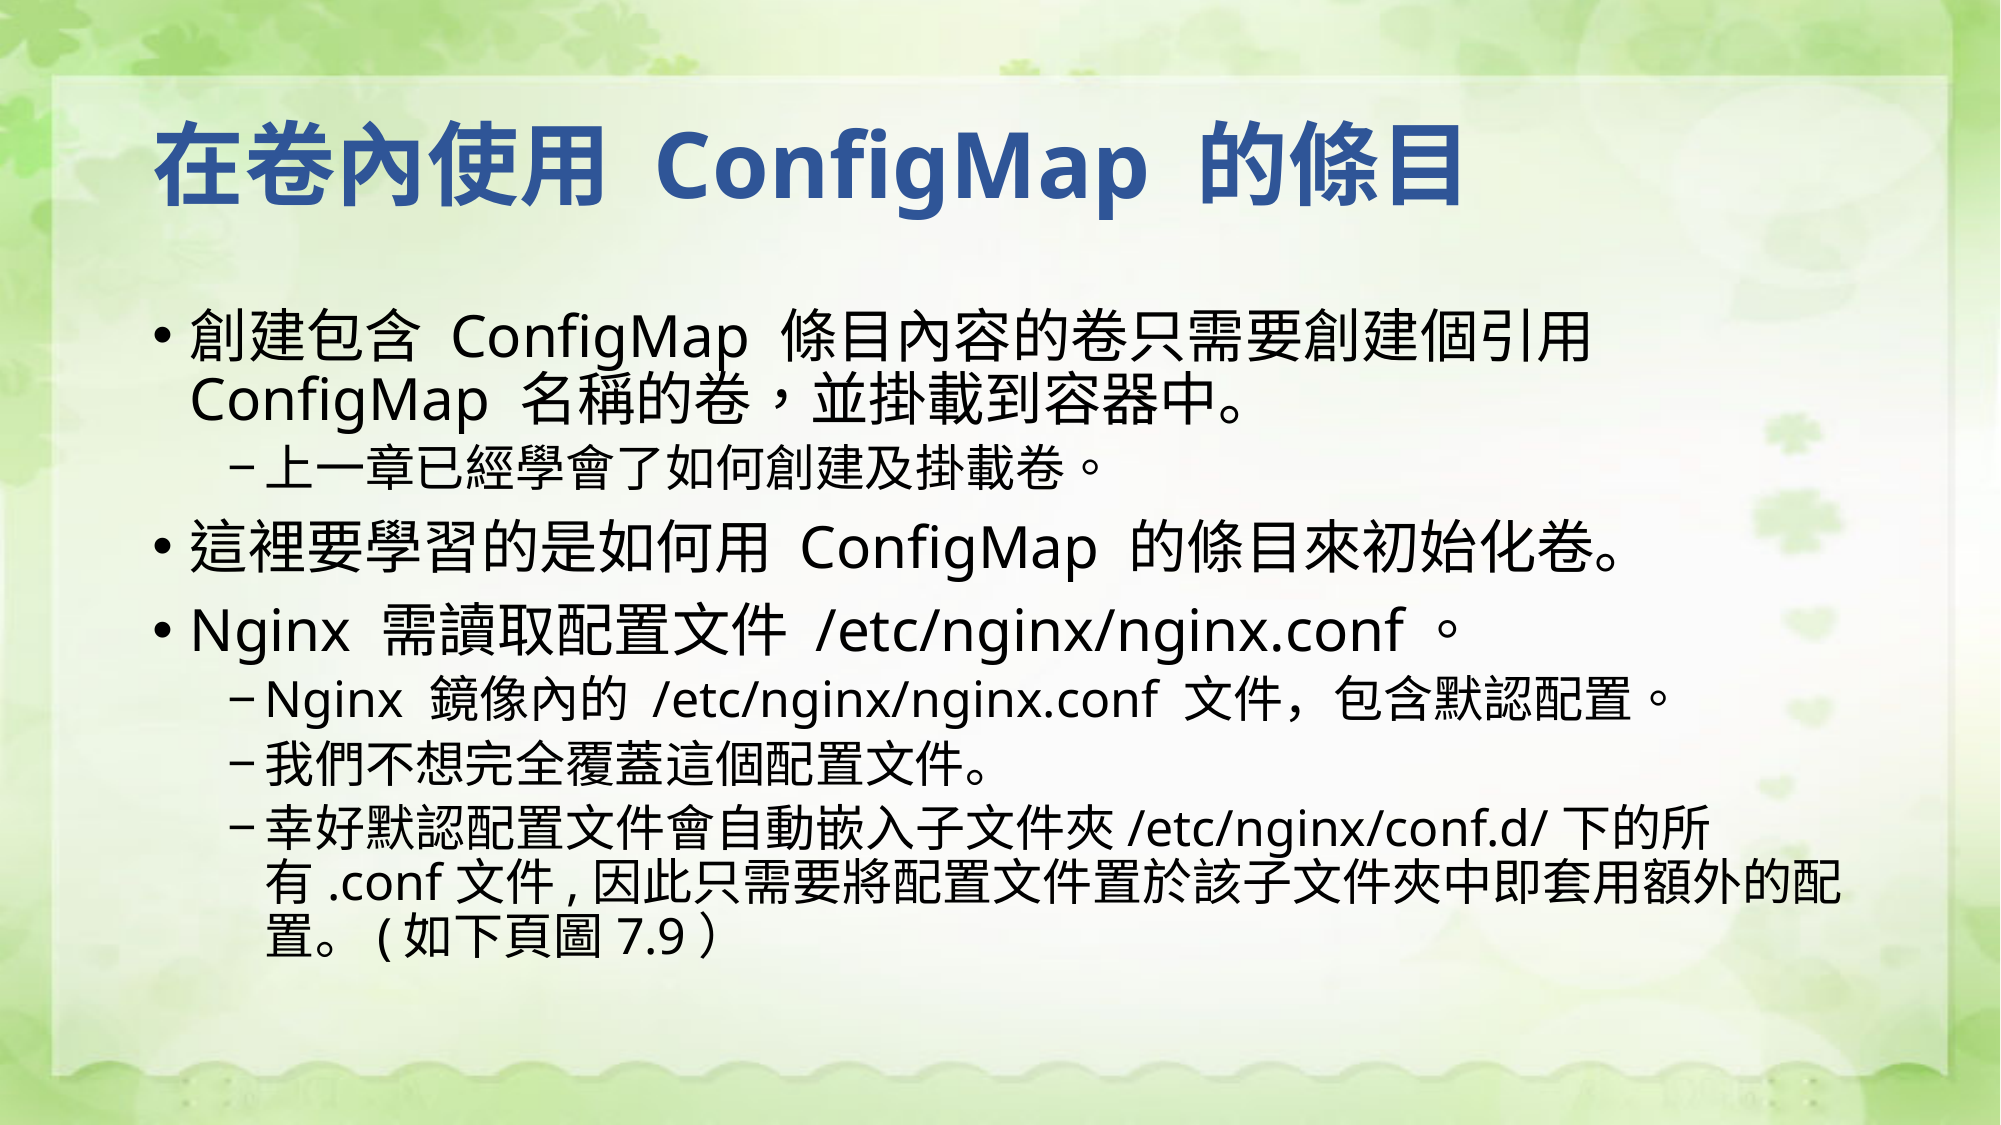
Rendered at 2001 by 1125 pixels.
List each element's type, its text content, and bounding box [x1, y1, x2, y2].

title 在卷內使用 ConfigMap 的條目 [137, 59, 1863, 278]
list 創建包含 ConfigMap 條目內容的卷只需要創建個引用 ConfigMap 名稱的卷，並掛載到容器中。 上一章已經學會了如何創建及掛載卷。 這裡要學習的是如何用 ConfigMap 的條目來初始化卷。 Nginx 需讀取配置文件 /etc/nginx/nginx.conf。 Nginx 鏡像內的 /etc/nginx/nginx.conf 文件，包含默認配置。 我們不想完全覆蓋這個配置文件。 幸好默認配置文件會自動嵌入子文件夾/etc/nginx/conf.d/下的所有.conf文件,因此只需要將配置文件置於該子文件夾中即套用額外的配置。(如下頁圖7.9） [137, 299, 1863, 1014]
picture [0, 0, 2001, 1125]
